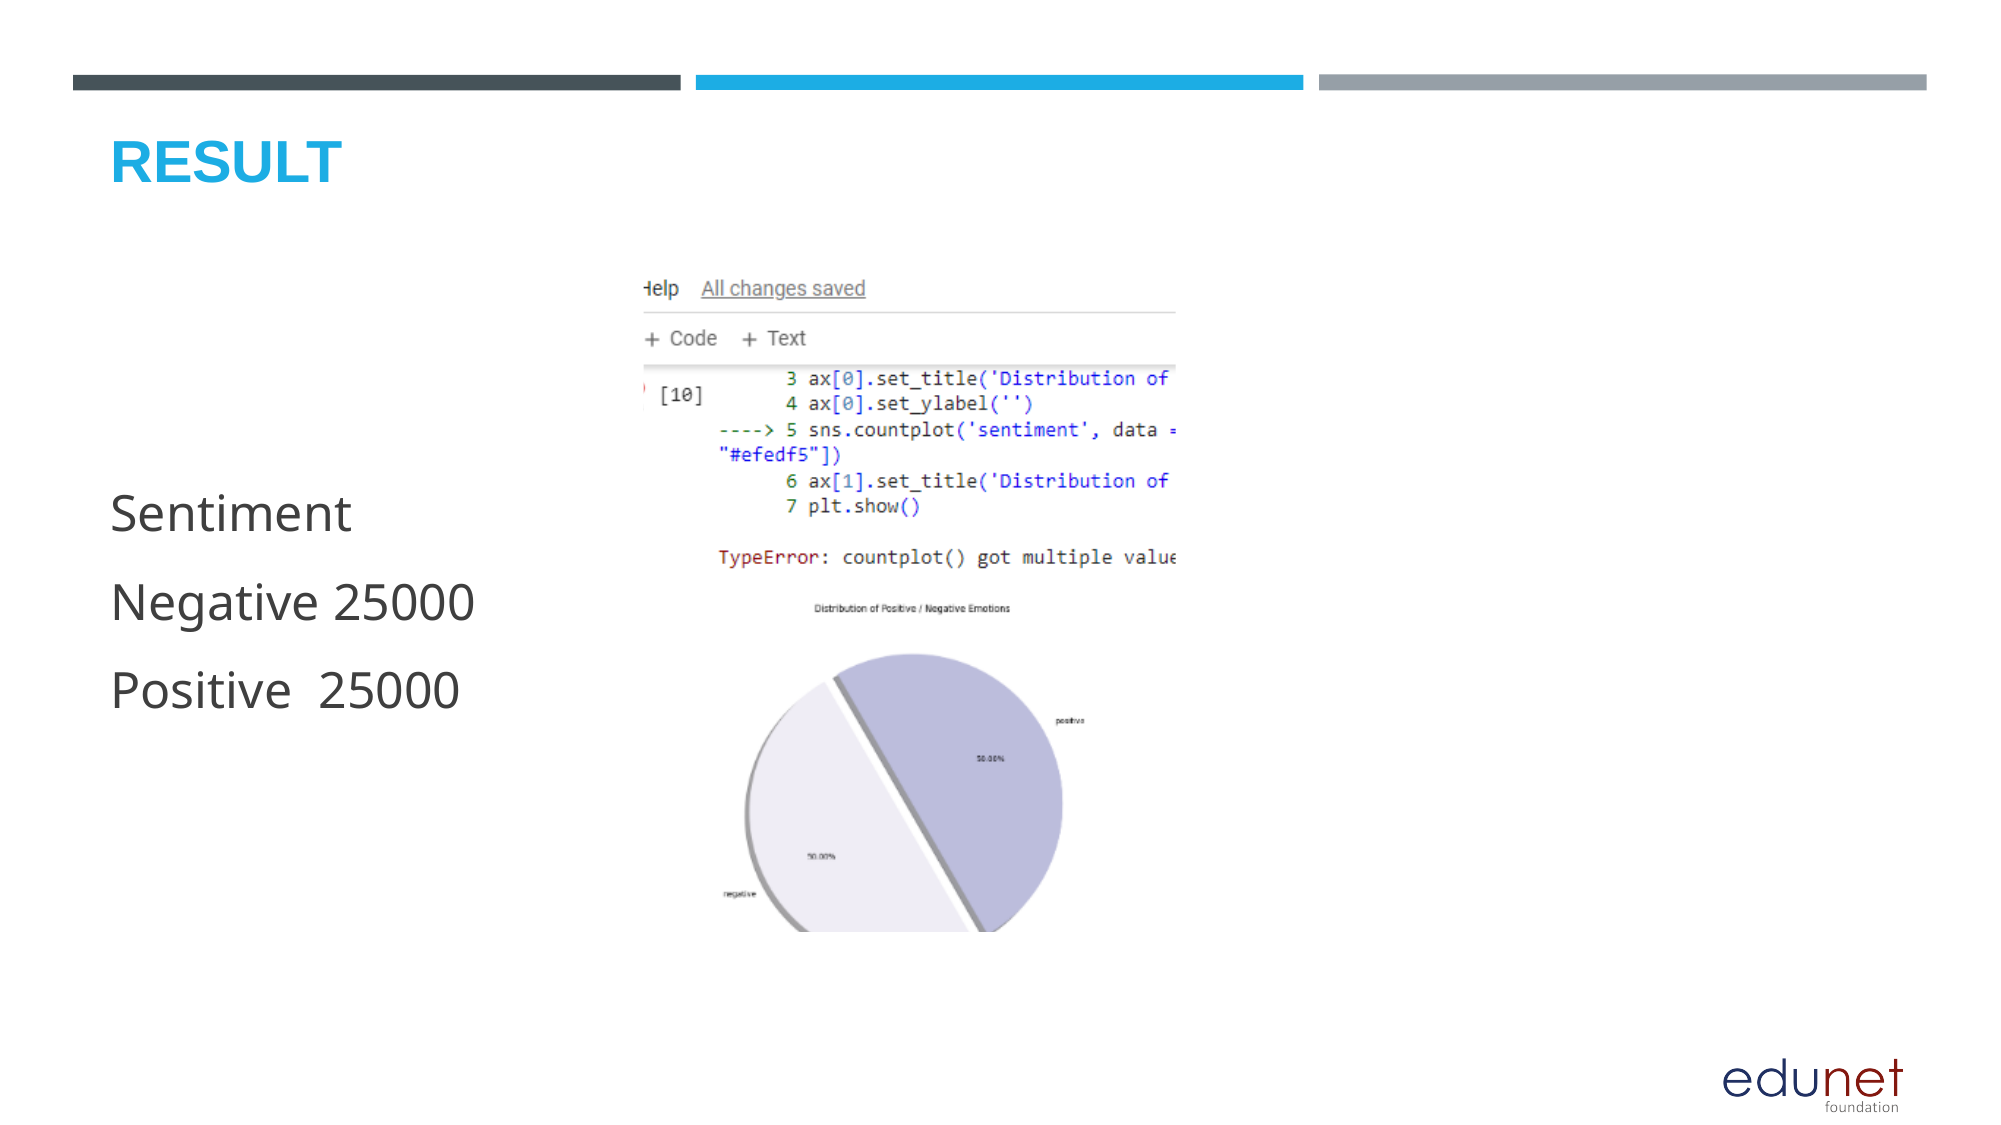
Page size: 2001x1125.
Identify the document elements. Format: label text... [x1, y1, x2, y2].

list Sentiment Negative 25000 Positive 25000 [95, 213, 1905, 981]
picture [643, 256, 1176, 932]
title RESULT [95, 115, 1905, 203]
picture [1719, 1056, 1905, 1116]
